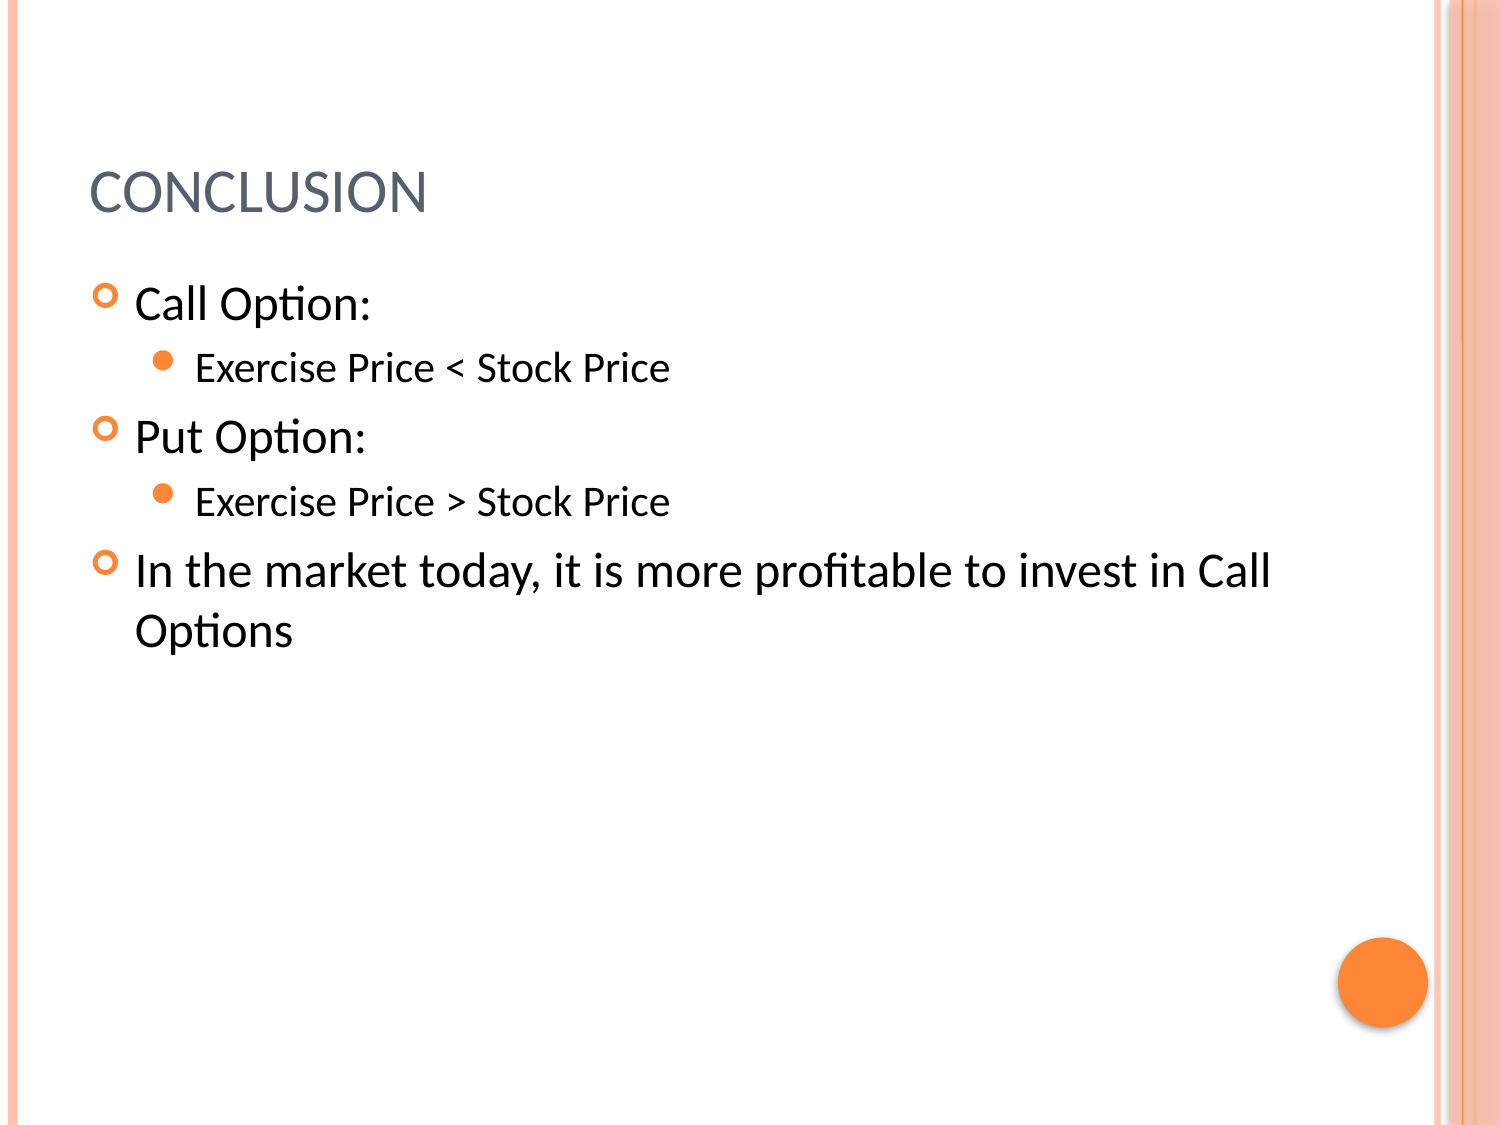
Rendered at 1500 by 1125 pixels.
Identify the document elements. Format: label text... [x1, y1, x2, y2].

list Call Option: Exercise Price < Stock Price Put Option: Exercise Price > Stock Price In the market today, it is more profitable to invest in Call Options [75, 262, 1300, 1062]
title Conclusion [75, 45, 1300, 233]
